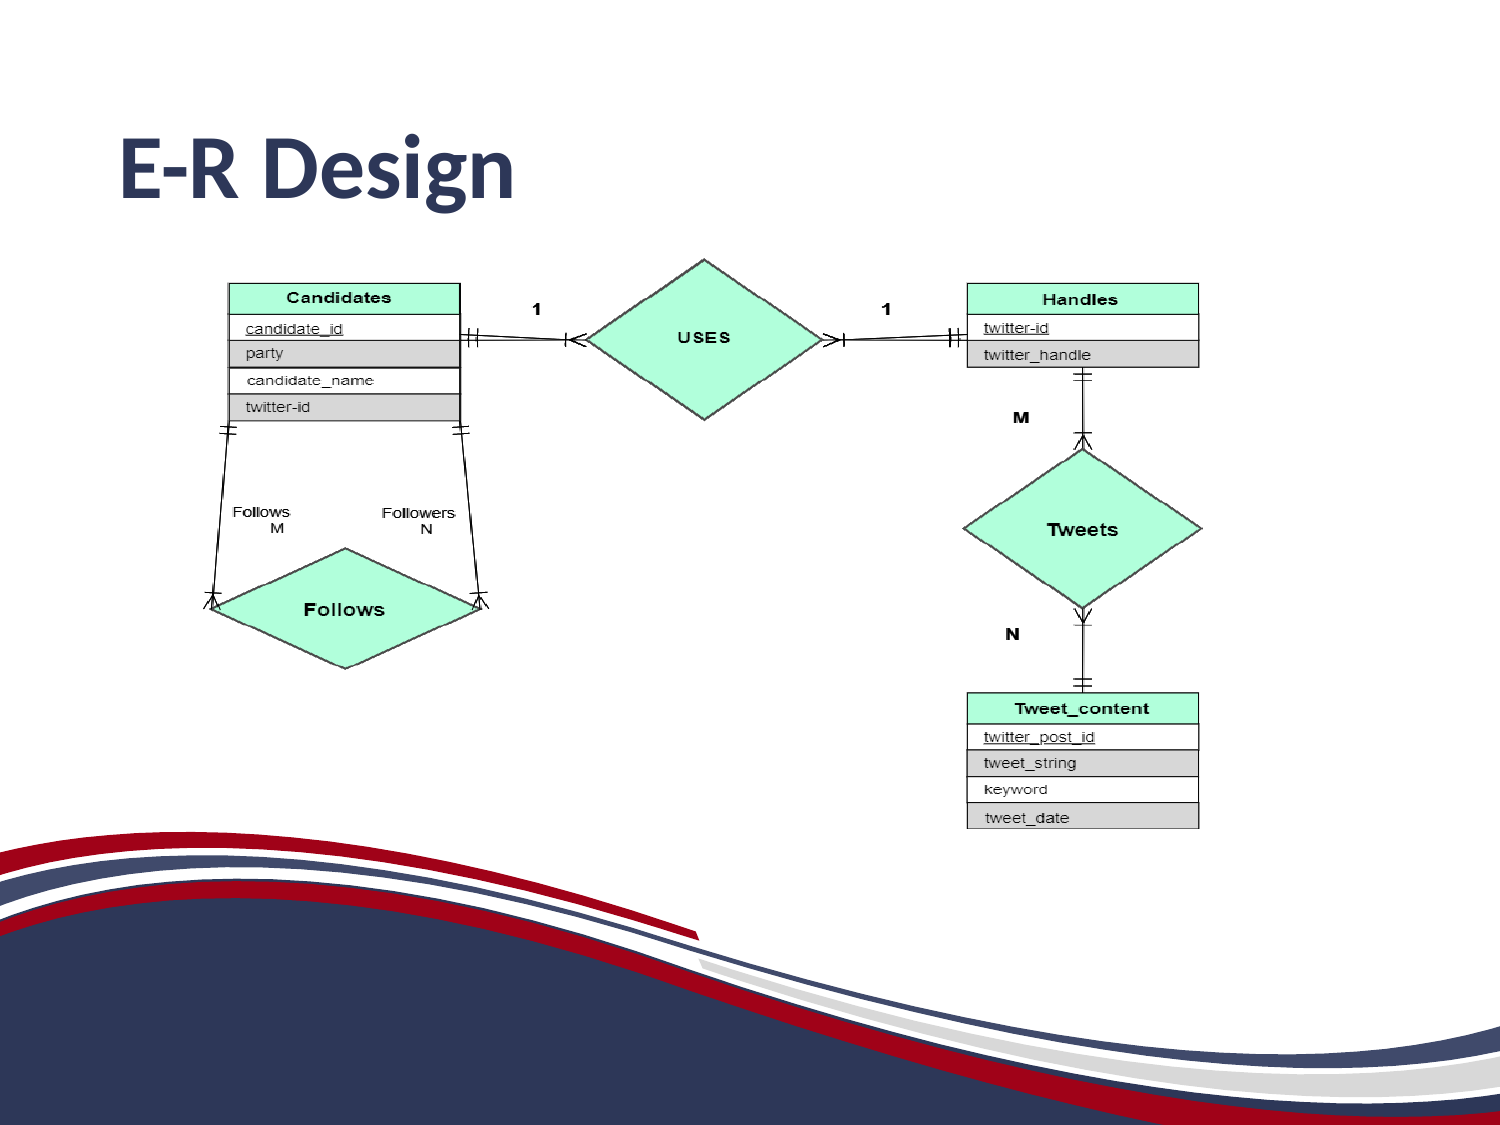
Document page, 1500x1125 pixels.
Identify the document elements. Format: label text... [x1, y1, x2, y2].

picture [203, 258, 1203, 830]
title E-R Design [103, 59, 1397, 278]
